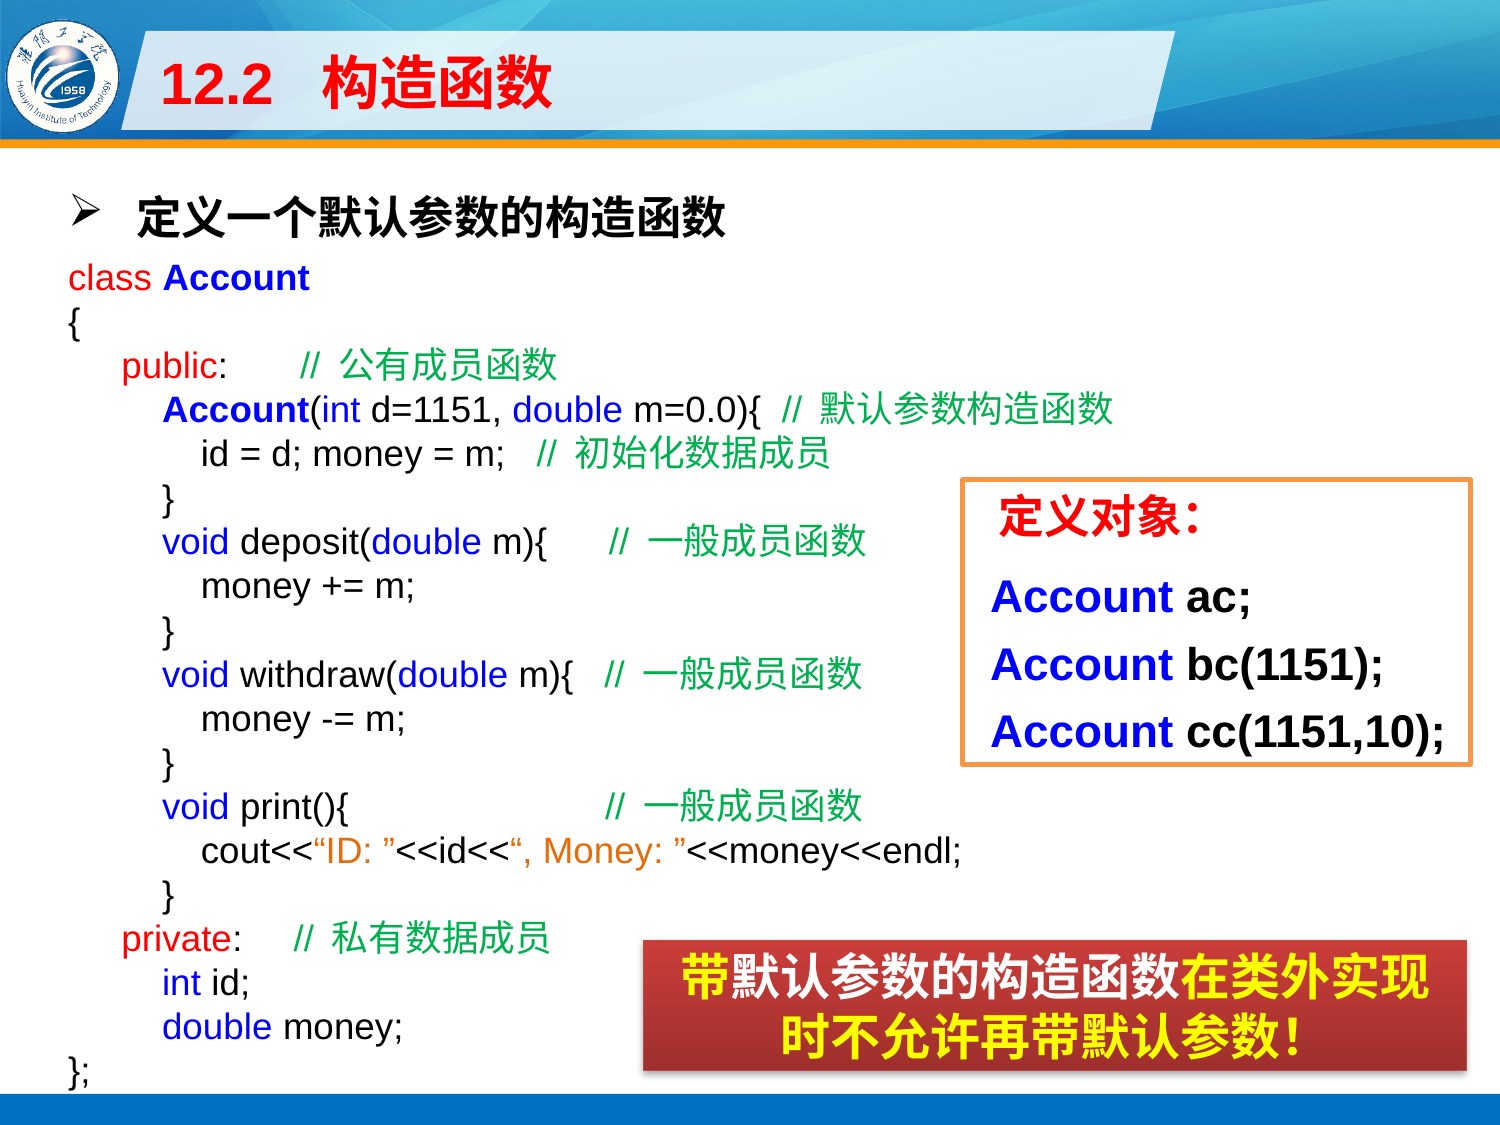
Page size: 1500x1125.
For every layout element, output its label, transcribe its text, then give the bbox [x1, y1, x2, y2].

title 12.2 构造函数 [145, 39, 1176, 123]
text_box 定义对象： Account ac; Account bc(1151); Account cc(1151,10); [961, 478, 1473, 767]
picture [0, 0, 1500, 139]
text_box 带默认参数的构造函数在类外实现时不允许再带默认参数！ [643, 940, 1467, 1071]
list 定义一个默认参数的构造函数 class Account { public: // 公有成员函数 Account(int d=1151, double m=0.0){ // 默认参数构造函数 id = d; money = m; // 初始化数据成员 } void deposit(double m){ // 一般成员函数 money += m; } void withdraw(double m){ // 一般成员函数 money -= m; } void print(){ // 一般成员函数 cout<<“ID: ”<<id<<“, Money: ”<<money<<endl; } private: // 私有数据成员 int id; double money; }; [53, 170, 1447, 1106]
